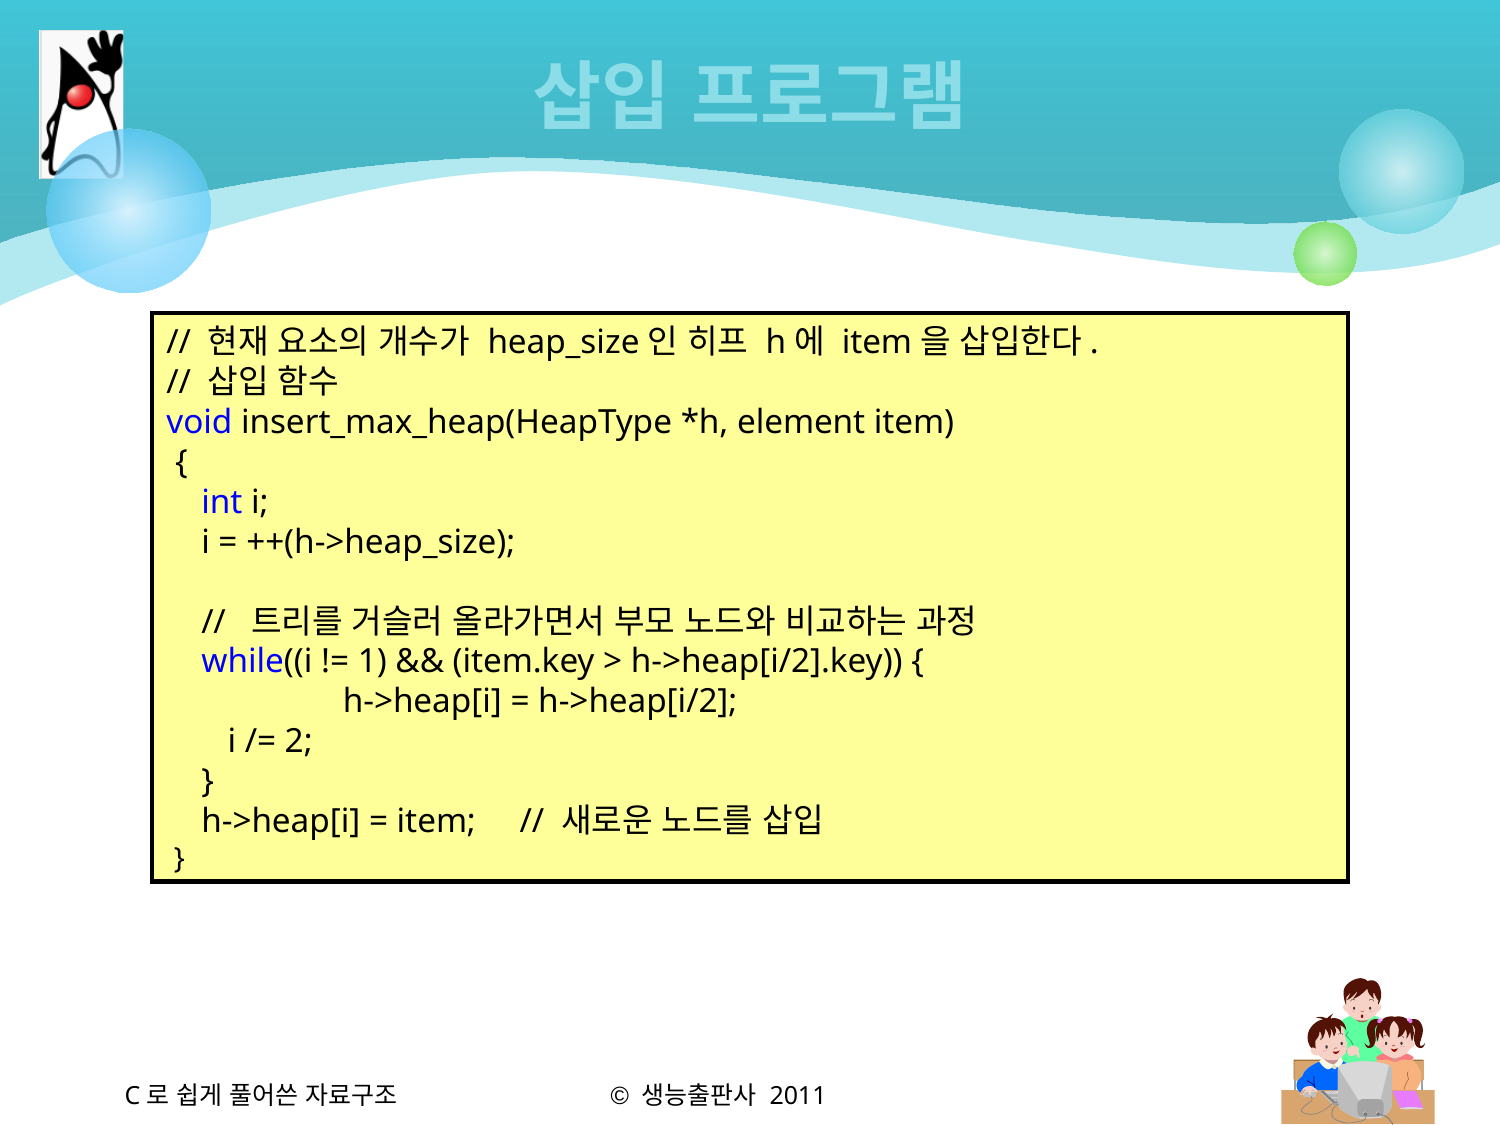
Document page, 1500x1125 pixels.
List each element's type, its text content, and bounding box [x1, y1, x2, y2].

picture [39, 30, 75, 179]
text_box // 현재 요소의 개수가 heap_size인 히프 h에 item을 삽입한다. // 삽입 함수 void insert_max_heap(HeapType *h, element item) { int i; i = ++(h->heap_size); // 트리를 거슬러 올라가면서 부모 노드와 비교하는 과정 while((i != 1) && (item.key > h->heap[i/2].key)) { h->heap[i] = h->heap[i/2]; i /= 2; } h->heap[i] = item; // 새로운 노드를 삽입 } [151, 312, 1348, 882]
title 삽입 프로그램 [75, 0, 1425, 188]
